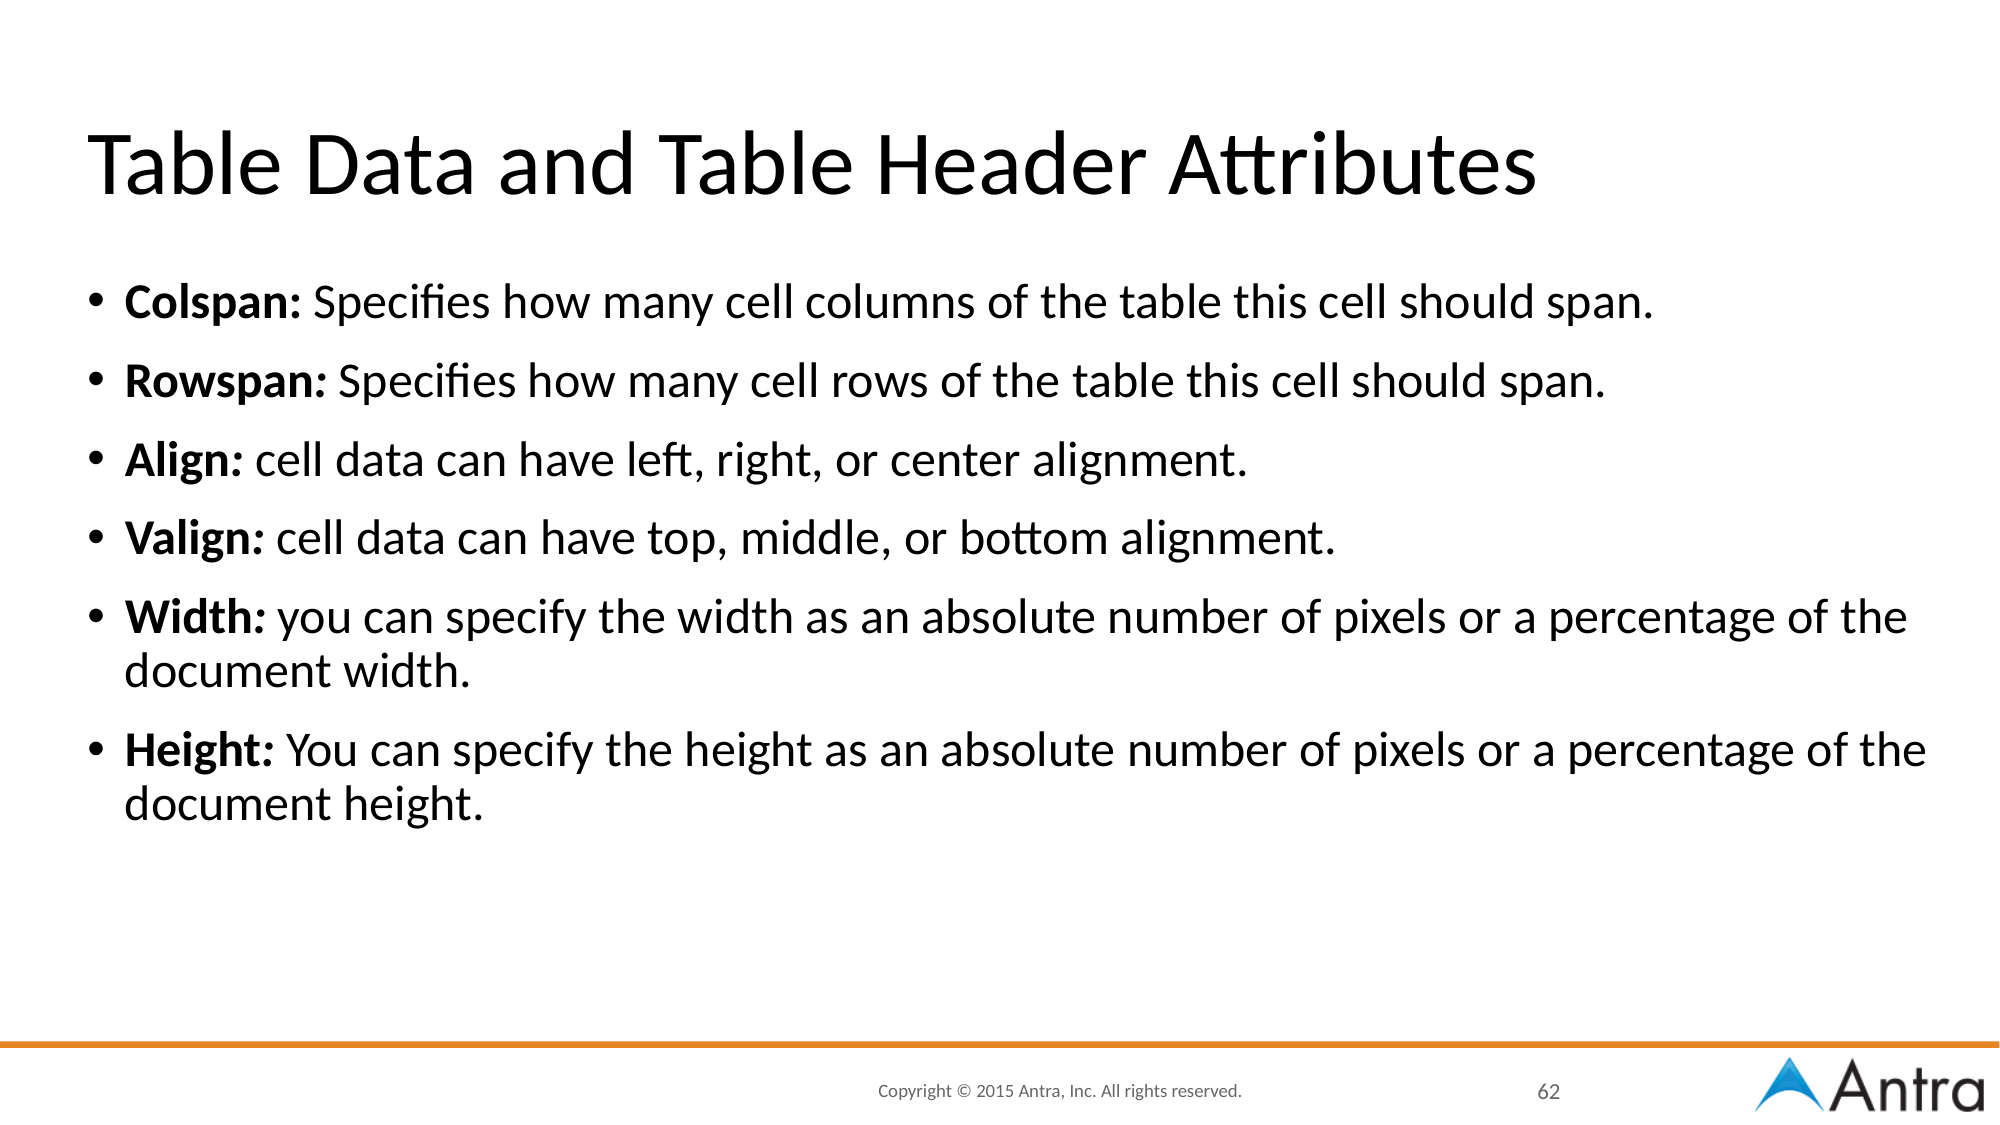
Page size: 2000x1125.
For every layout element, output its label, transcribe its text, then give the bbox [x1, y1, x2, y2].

list Colspan: Specifies how many cell columns of the table this cell should span. Rowspan: Specifies how many cell rows of the table this cell should span. Align: cell data can have left, right, or center alignment. Valign: cell data can have top, middle, or bottom alignment. Width: you can specify the width as an absolute number of pixels or a percentage of the document width. Height: You can specify the height as an absolute number of pixels or a percentage of the document height. [87, 275, 1943, 1013]
slide_number 62 [1498, 1075, 1561, 1106]
title Table Data and Table Header Attributes [87, 66, 1913, 213]
picture [1744, 1048, 1994, 1122]
